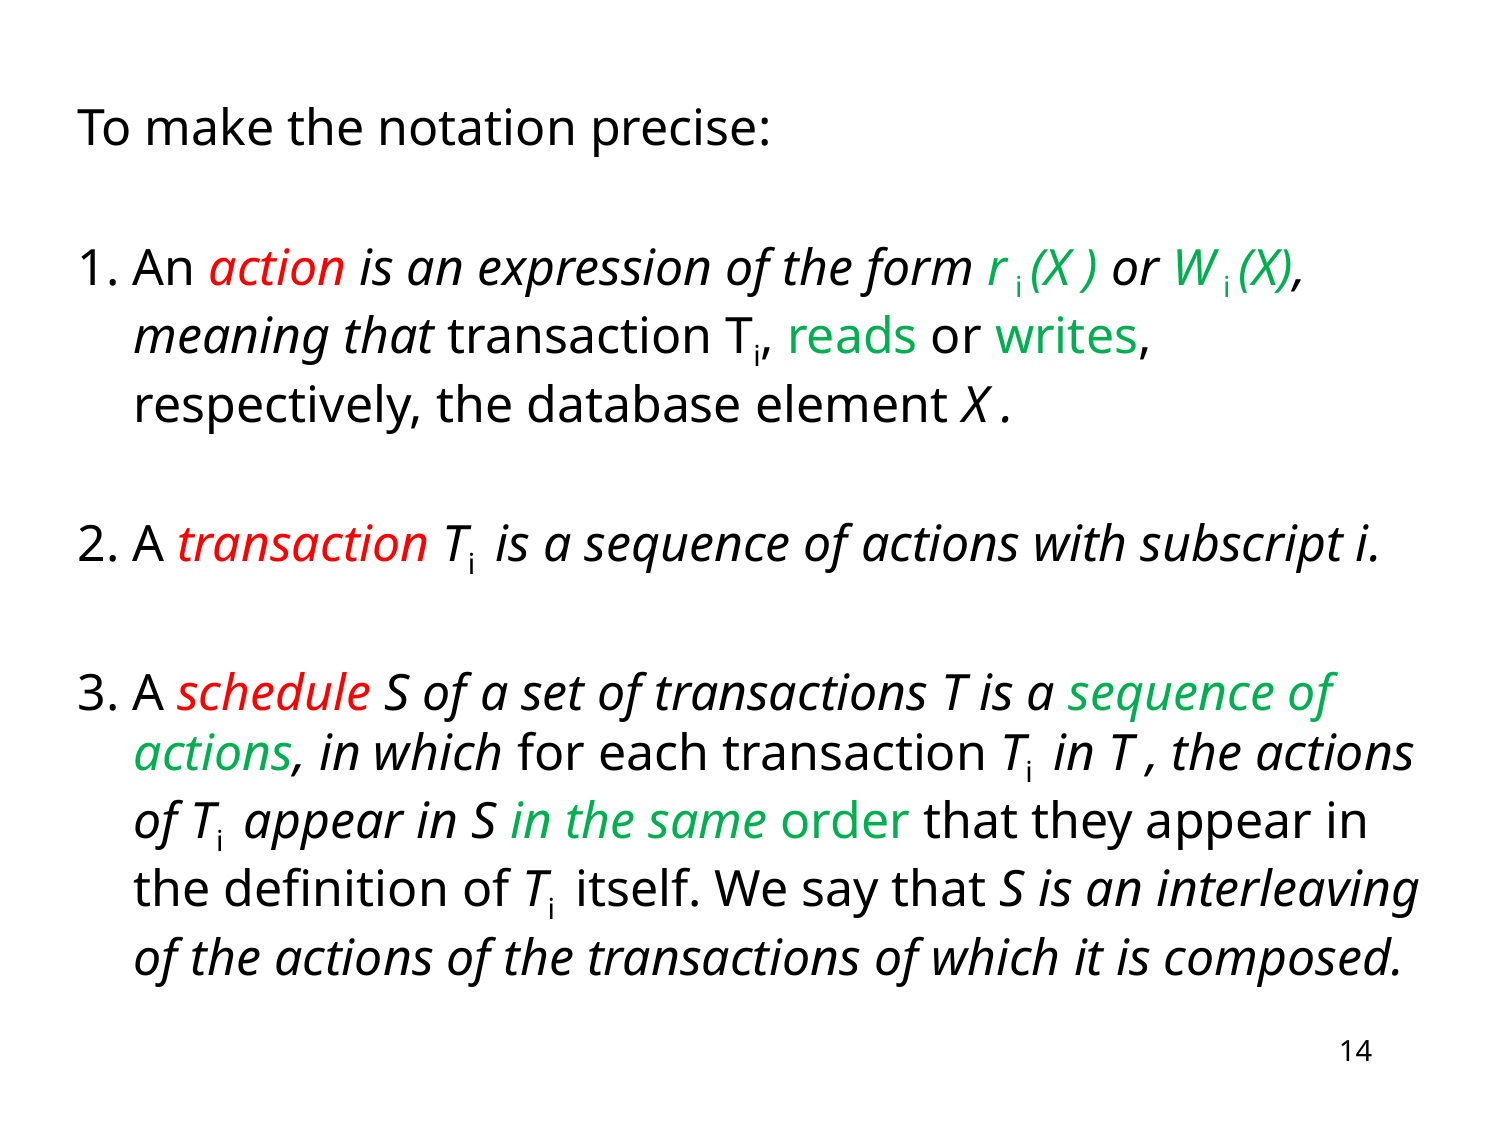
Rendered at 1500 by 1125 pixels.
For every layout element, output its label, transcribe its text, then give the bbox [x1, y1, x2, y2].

list To make the notation precise: 1. An action is an expression of the form r i (X ) or W i (X), meaning that transaction Ti, reads or writes, respectively, the database element X . 2. A transaction Ti is a sequence of actions with subscript i. 3. A schedule S of a set of transactions T is a sequence of actions, in which for each transaction Ti in T , the actions of Ti appear in S in the same order that they appear in the definition of Ti itself. We say that S is an interleaving of the actions of the transactions of which it is composed. [62, 87, 1450, 988]
slide_number 14 [1074, 1024, 1388, 1101]
